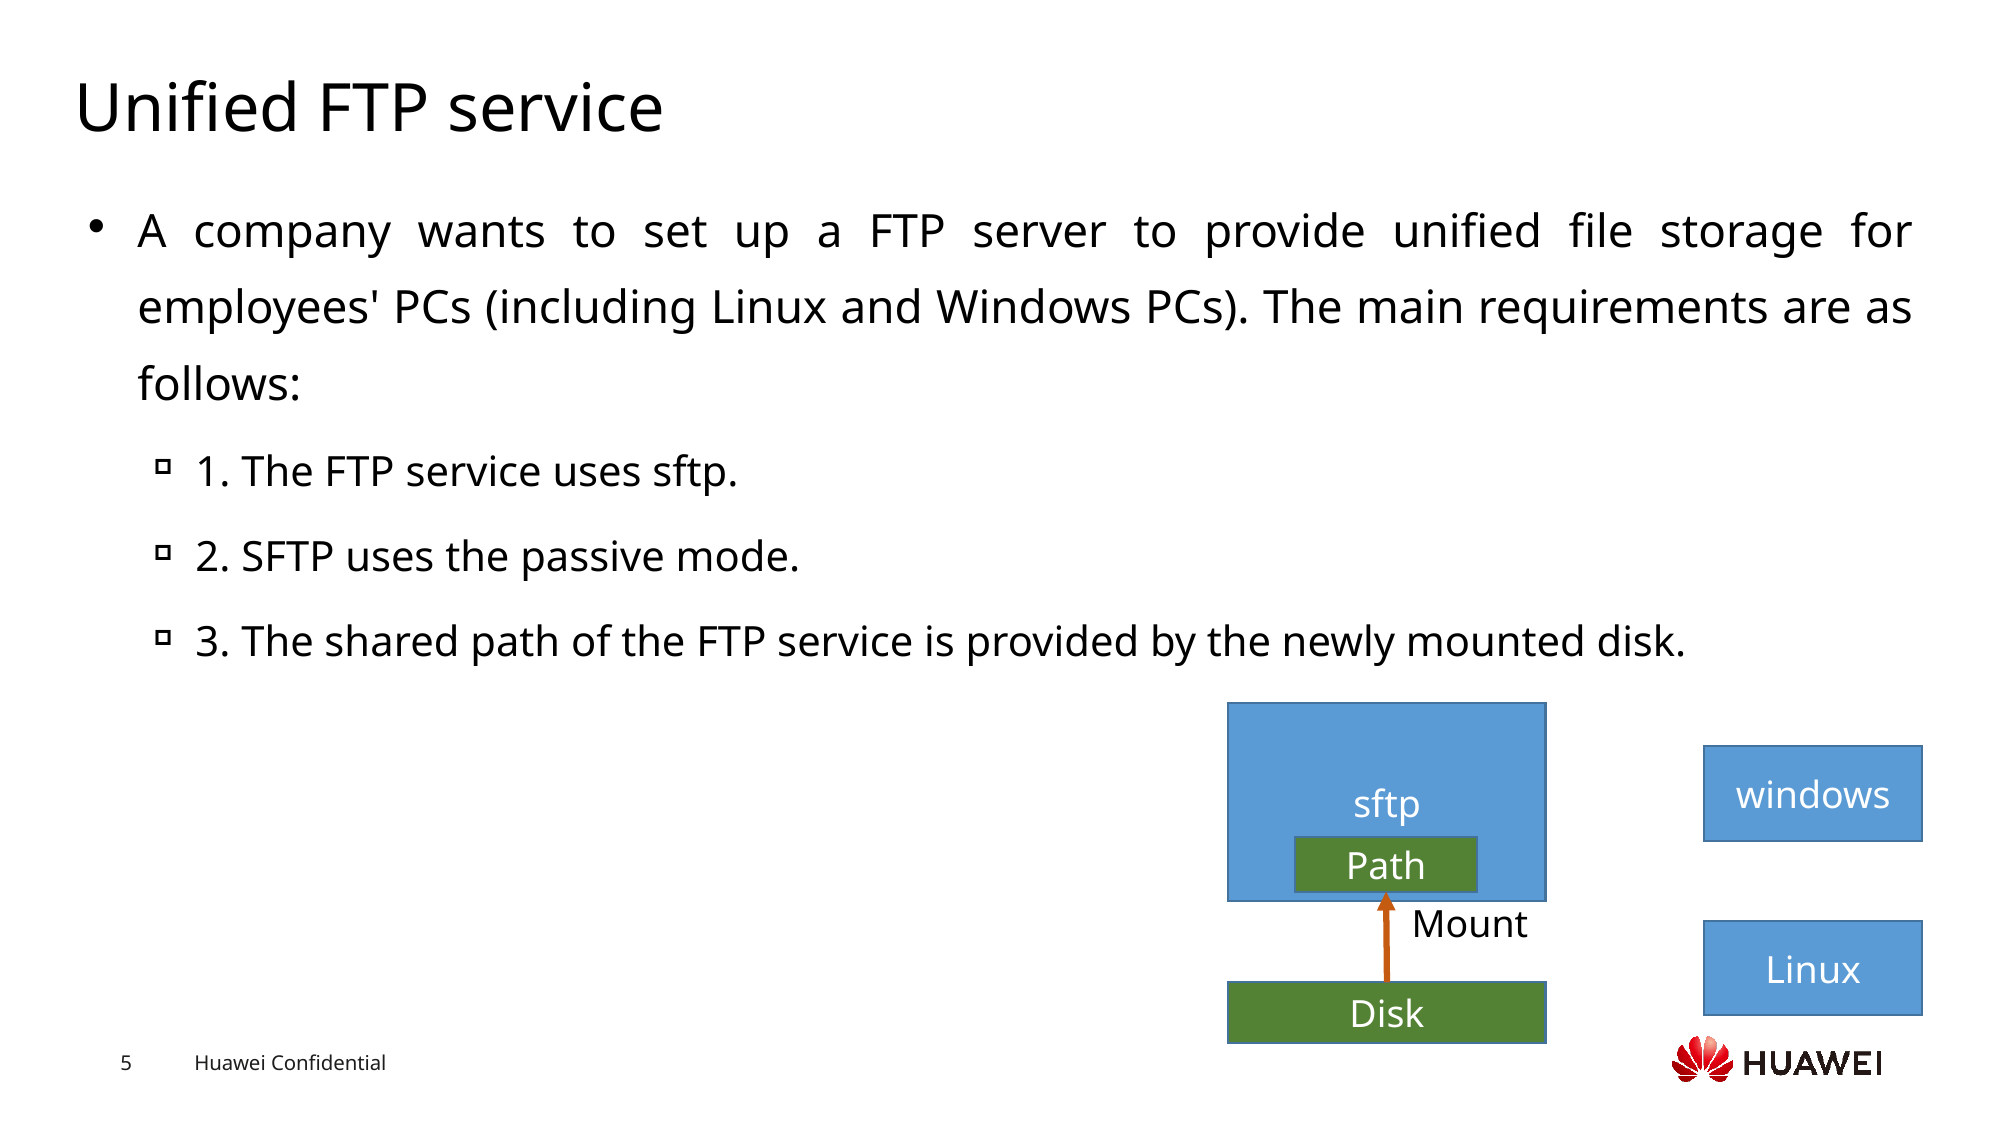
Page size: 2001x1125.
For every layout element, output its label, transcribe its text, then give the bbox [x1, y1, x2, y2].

picture [1672, 1036, 1881, 1082]
text_box Disk [1227, 981, 1547, 1044]
text_box windows [1703, 745, 1923, 842]
text_box Linux [1703, 920, 1923, 1016]
text_box Path [1294, 836, 1478, 893]
text_box sftp [1227, 702, 1547, 902]
title Unified FTP service [74, 73, 1928, 155]
list A company wants to set up a FTP server to provide unified file storage for employees' PCs (including Linux and Windows PCs). The main requirements are as follows: 1. The FTP service uses sftp. 2. SFTP uses the passive mode. 3. The shared path of the FTP service is provided by the newly mounted disk. [74, 172, 1928, 973]
text_box Mount [1387, 892, 1553, 953]
